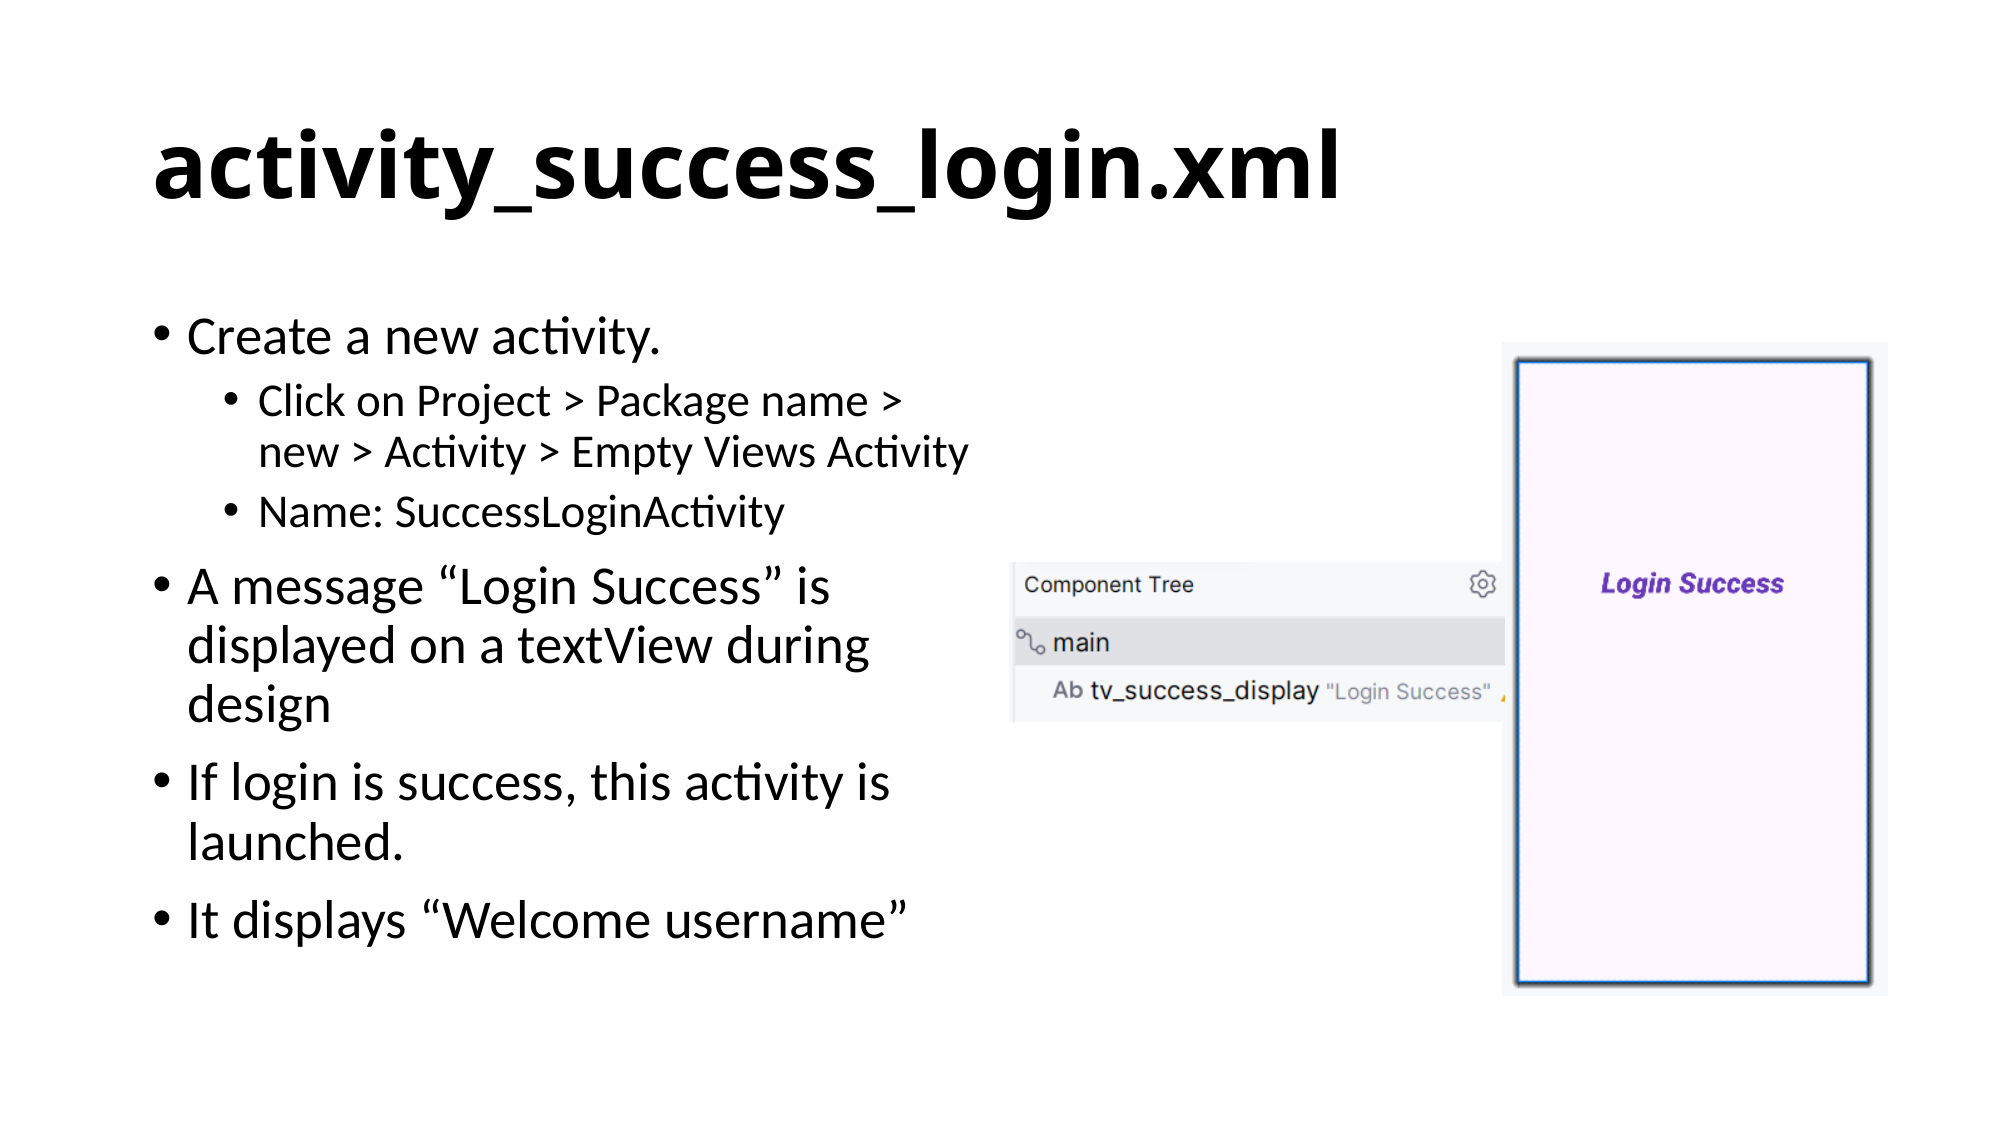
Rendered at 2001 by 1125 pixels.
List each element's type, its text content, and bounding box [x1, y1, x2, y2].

picture [1009, 342, 1888, 996]
list Create a new activity. Click on Project > Package name > new > Activity > Empty Views Activity Name: SuccessLoginActivity A message “Login Success” is displayed on a textView during design If login is success, this activity is launched. It displays “Welcome username” [137, 299, 988, 1014]
title activity_success_login.xml [137, 59, 1863, 278]
